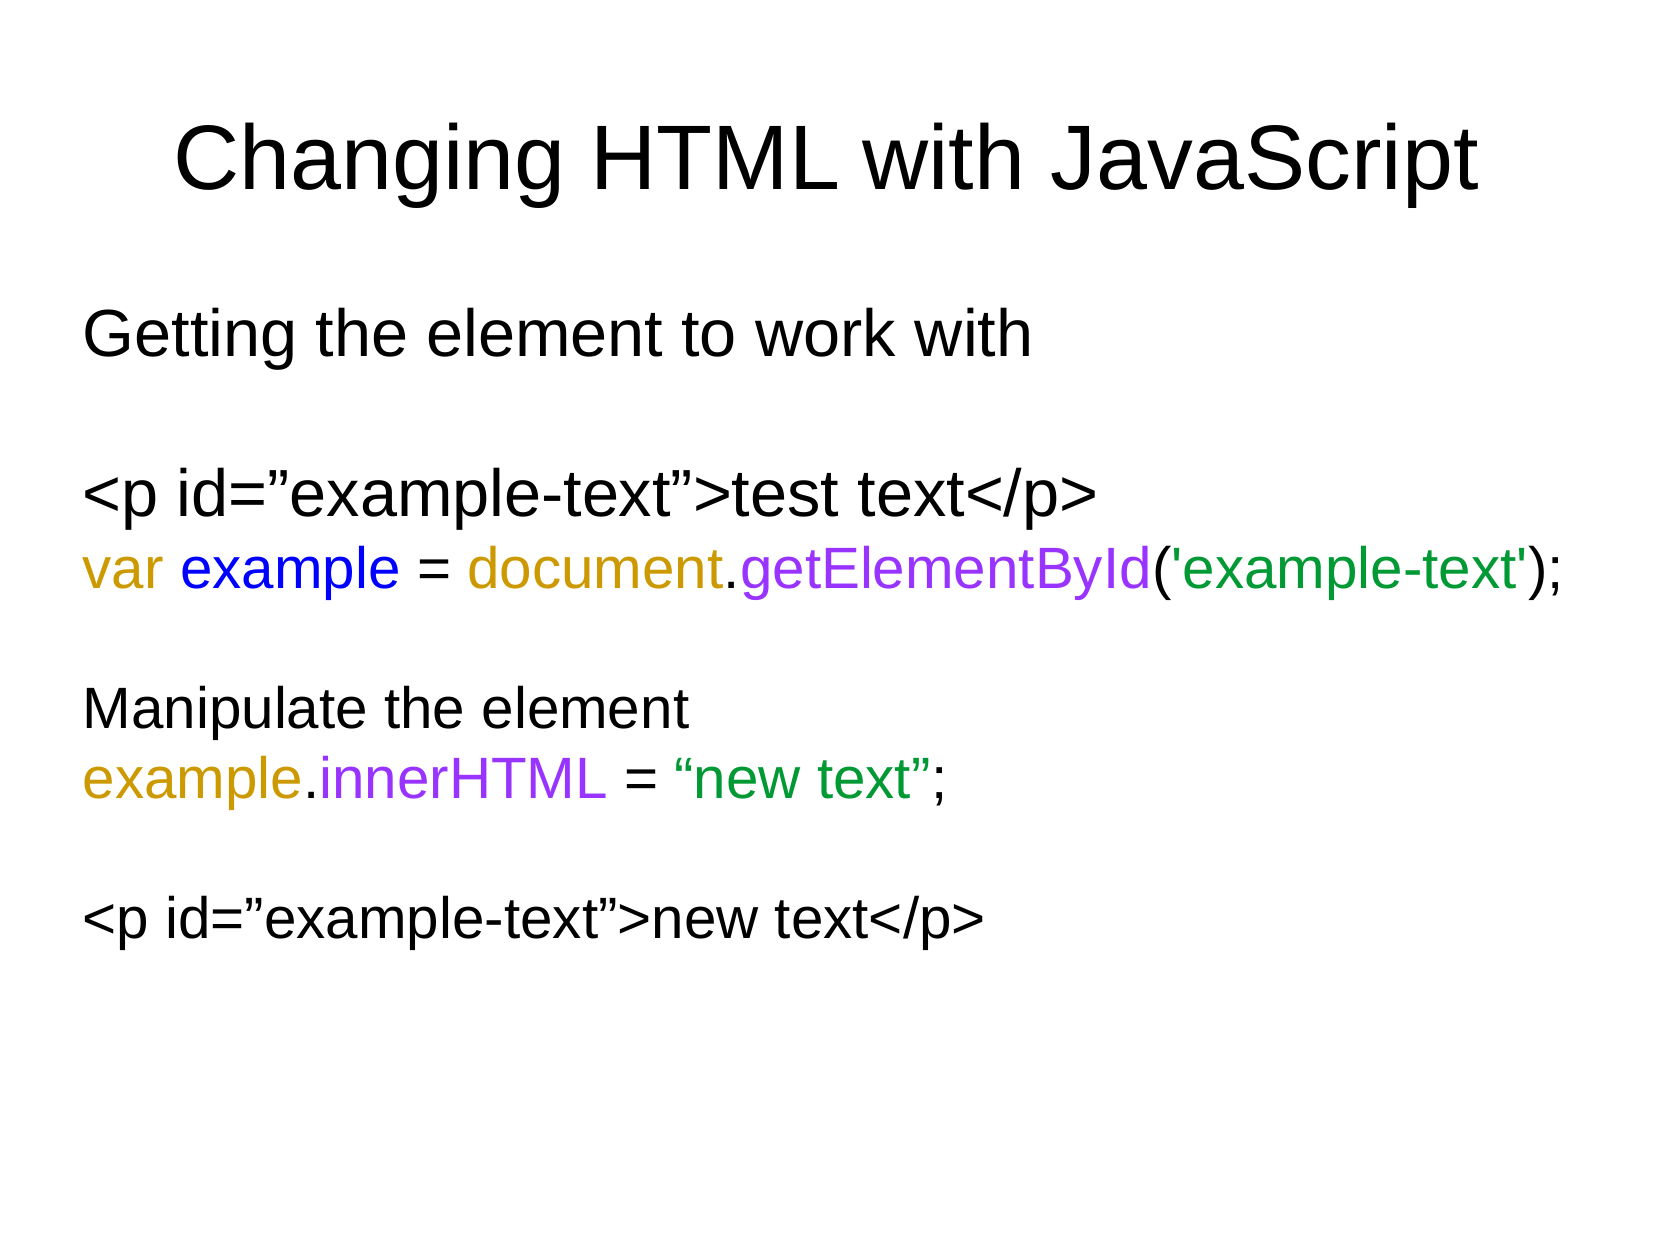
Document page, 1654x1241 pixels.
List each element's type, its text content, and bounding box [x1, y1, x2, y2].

text_box Getting the element to work with <p id=”example-text”>test text</p> var example = document.getElementById('example-text'); Manipulate the element example.innerHTML = “new text”; <p id=”example-text”>new text</p> [82, 290, 1571, 1010]
text_box Changing HTML with JavaScript [82, 49, 1571, 257]
